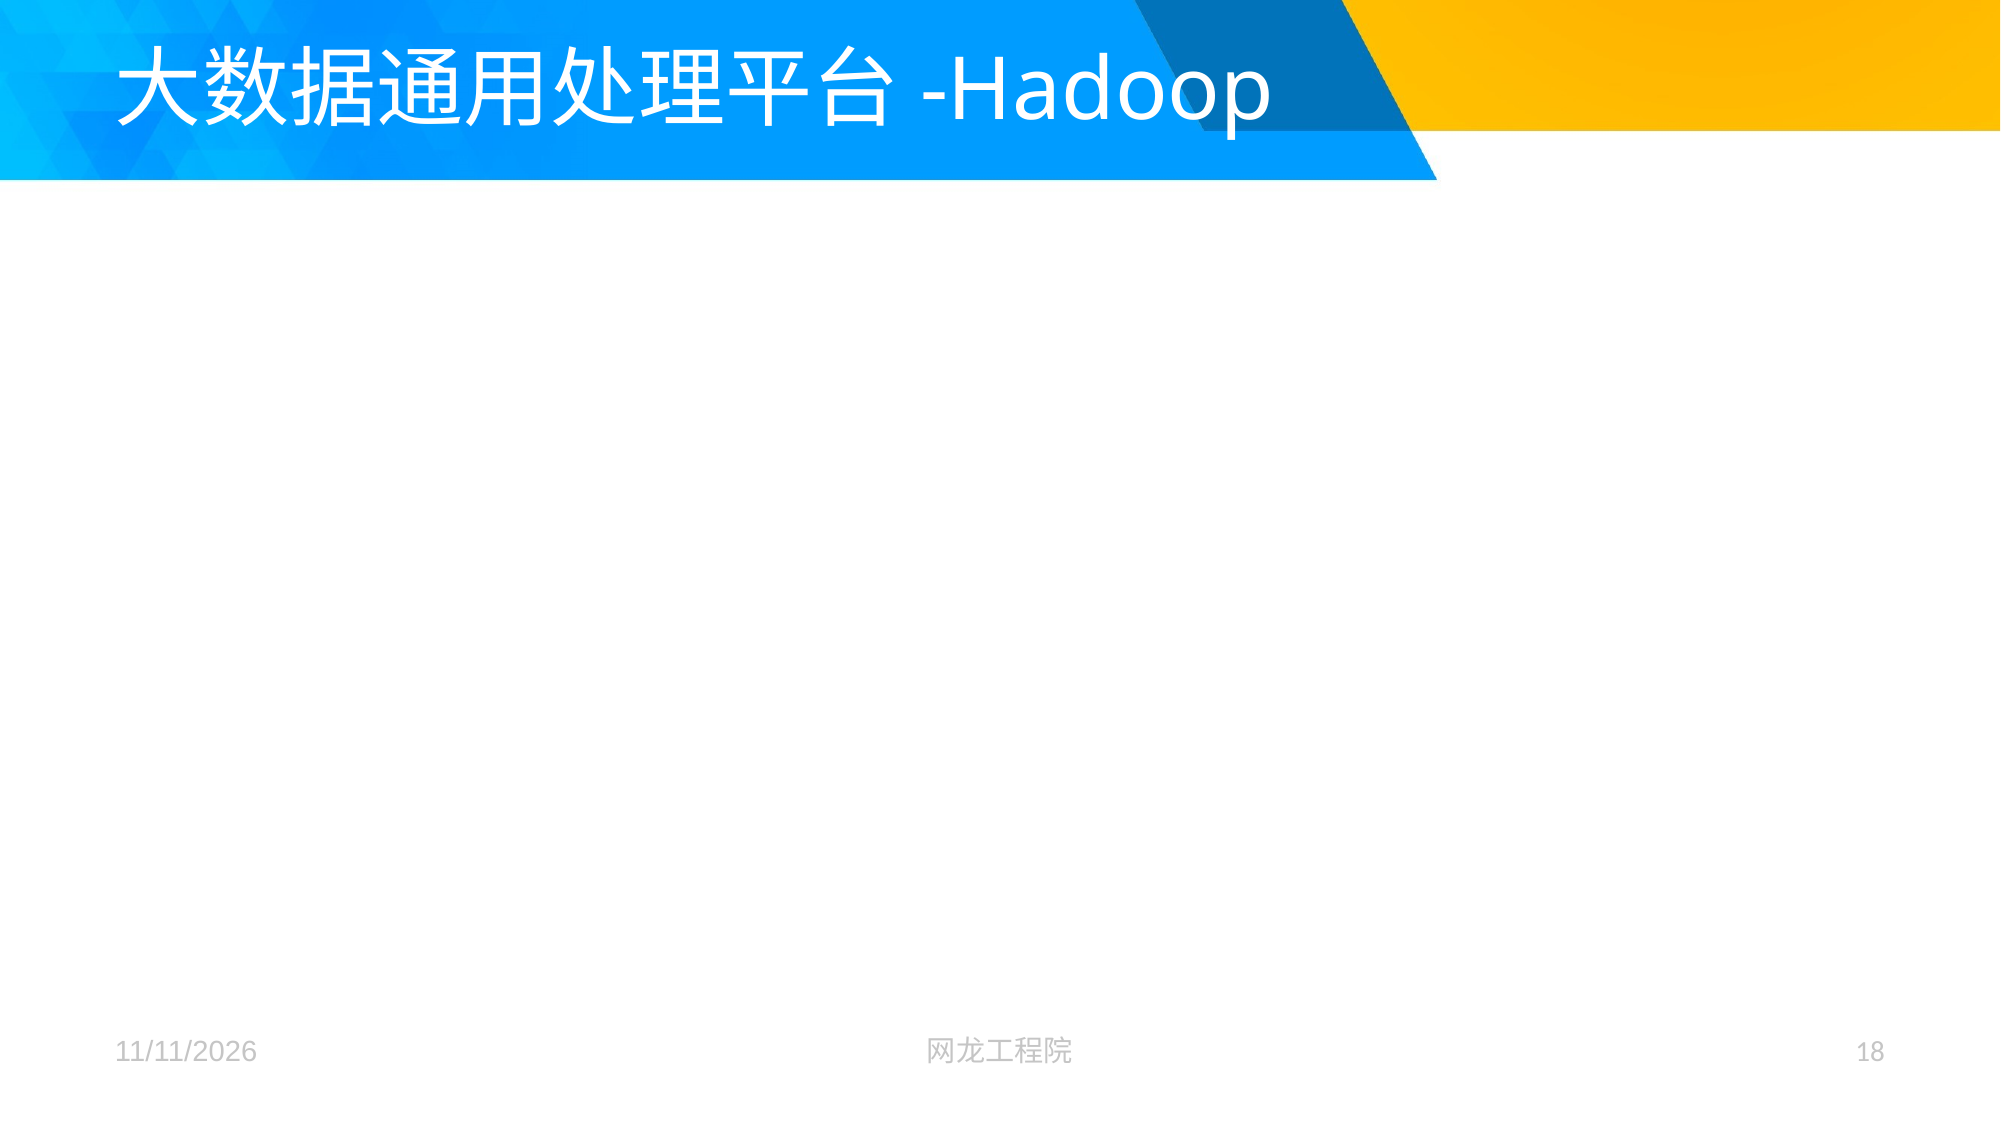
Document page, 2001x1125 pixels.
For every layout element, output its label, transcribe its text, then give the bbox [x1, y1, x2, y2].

footer 网龙工程院 [683, 1024, 1317, 1103]
title 大数据通用处理平台-Hadoop [99, 36, 1619, 147]
slide_number 18 [1433, 1024, 1900, 1103]
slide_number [99, 1024, 567, 1103]
picture [0, 0, 2001, 1125]
